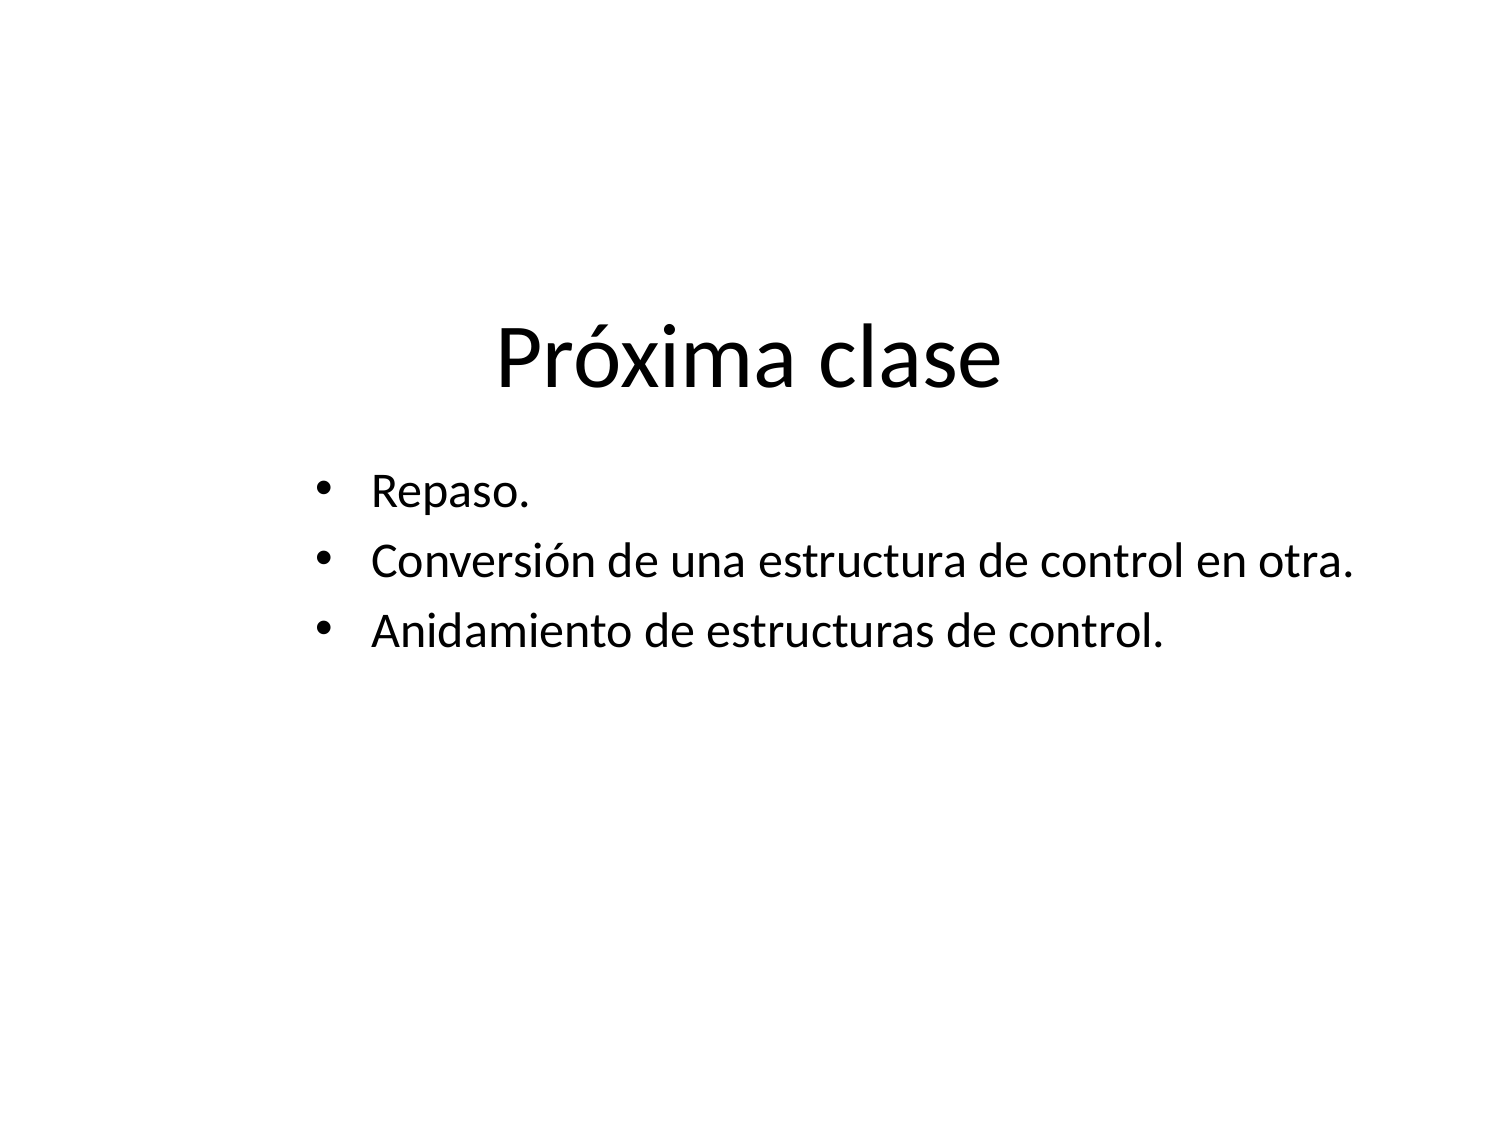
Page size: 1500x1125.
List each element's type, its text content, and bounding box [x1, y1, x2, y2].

title Próxima clase [75, 257, 1425, 445]
list Repaso. Conversión de una estructura de control en otra. Anidamiento de estructuras de control. [300, 450, 1440, 700]
